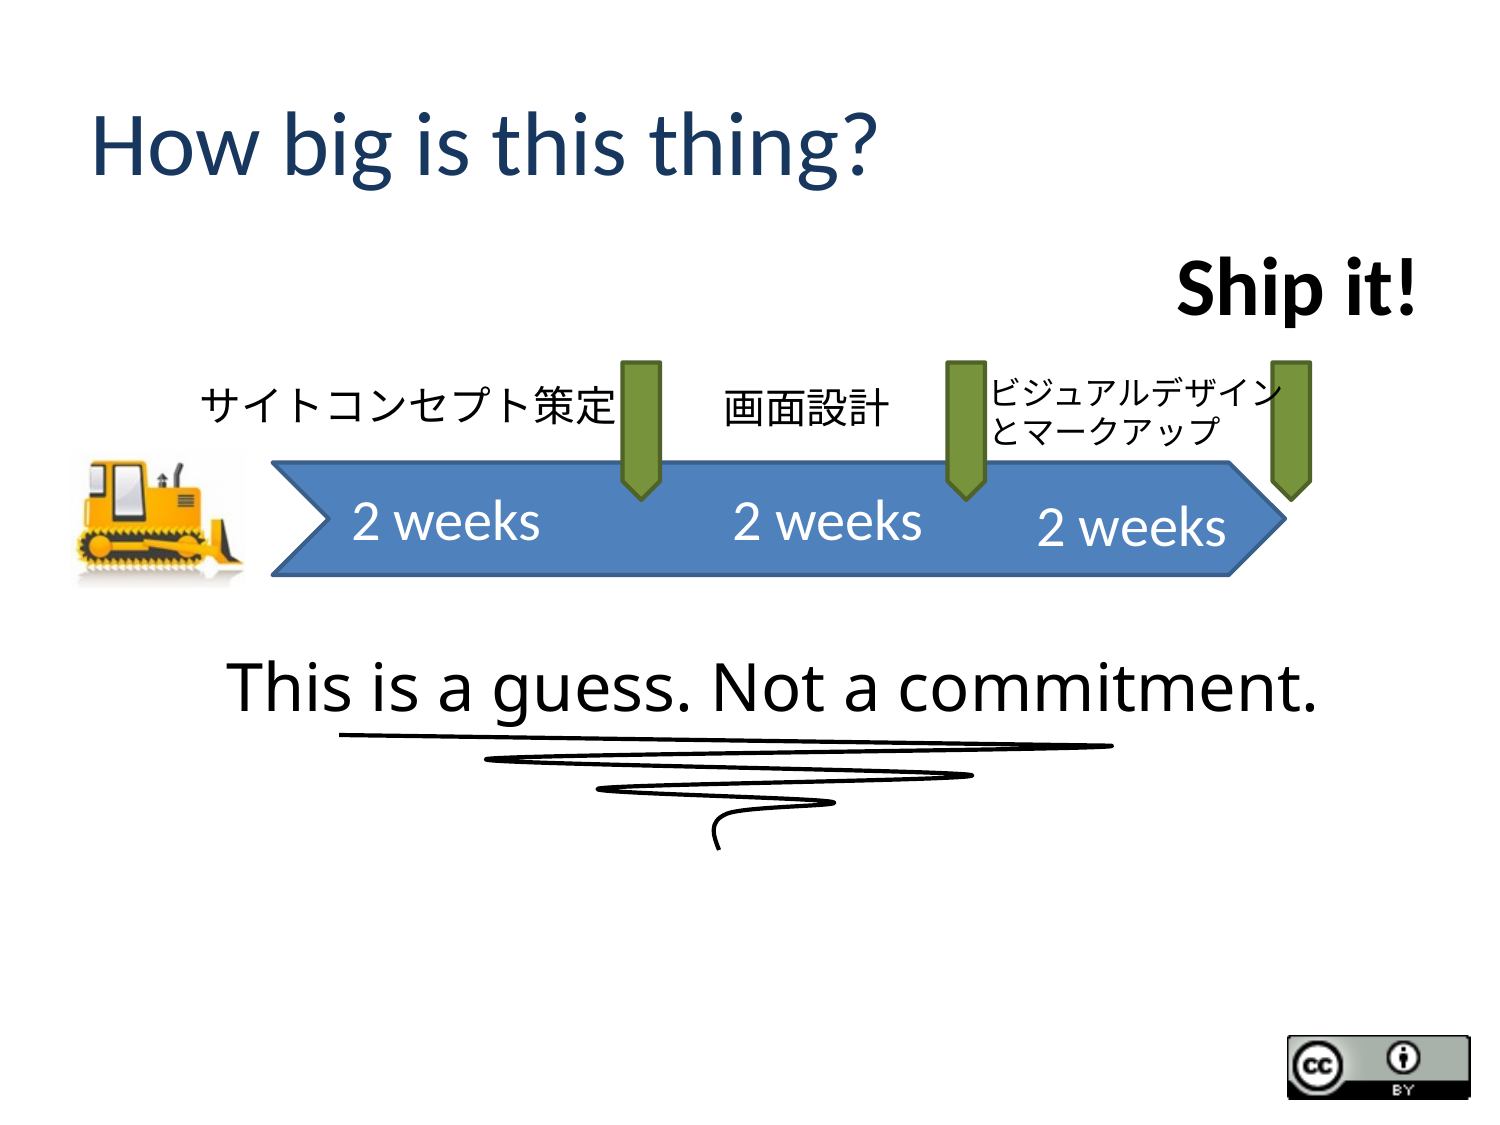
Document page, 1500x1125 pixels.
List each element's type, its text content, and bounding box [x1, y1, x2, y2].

text_box [1270, 360, 1313, 502]
title How big is this thing? [75, 45, 1425, 233]
text_box [270, 460, 1288, 578]
picture [1287, 1035, 1471, 1100]
text_box Ship it! [1161, 224, 1436, 340]
text_box [945, 360, 988, 502]
text_box 2 weeks [717, 474, 939, 560]
text_box 画面設計 [708, 374, 906, 440]
text_box 2 weeks [336, 474, 557, 560]
text_box サイトコンセプト策定 [184, 372, 632, 438]
picture [70, 449, 246, 588]
text_box ビジュアルデザイン とマークアップ [973, 364, 1299, 460]
text_box [620, 360, 663, 502]
text_box 2 weeks [1021, 481, 1242, 566]
text_box This is a guess. Not a commitment. [211, 637, 1336, 733]
text_box [339, 734, 1113, 851]
